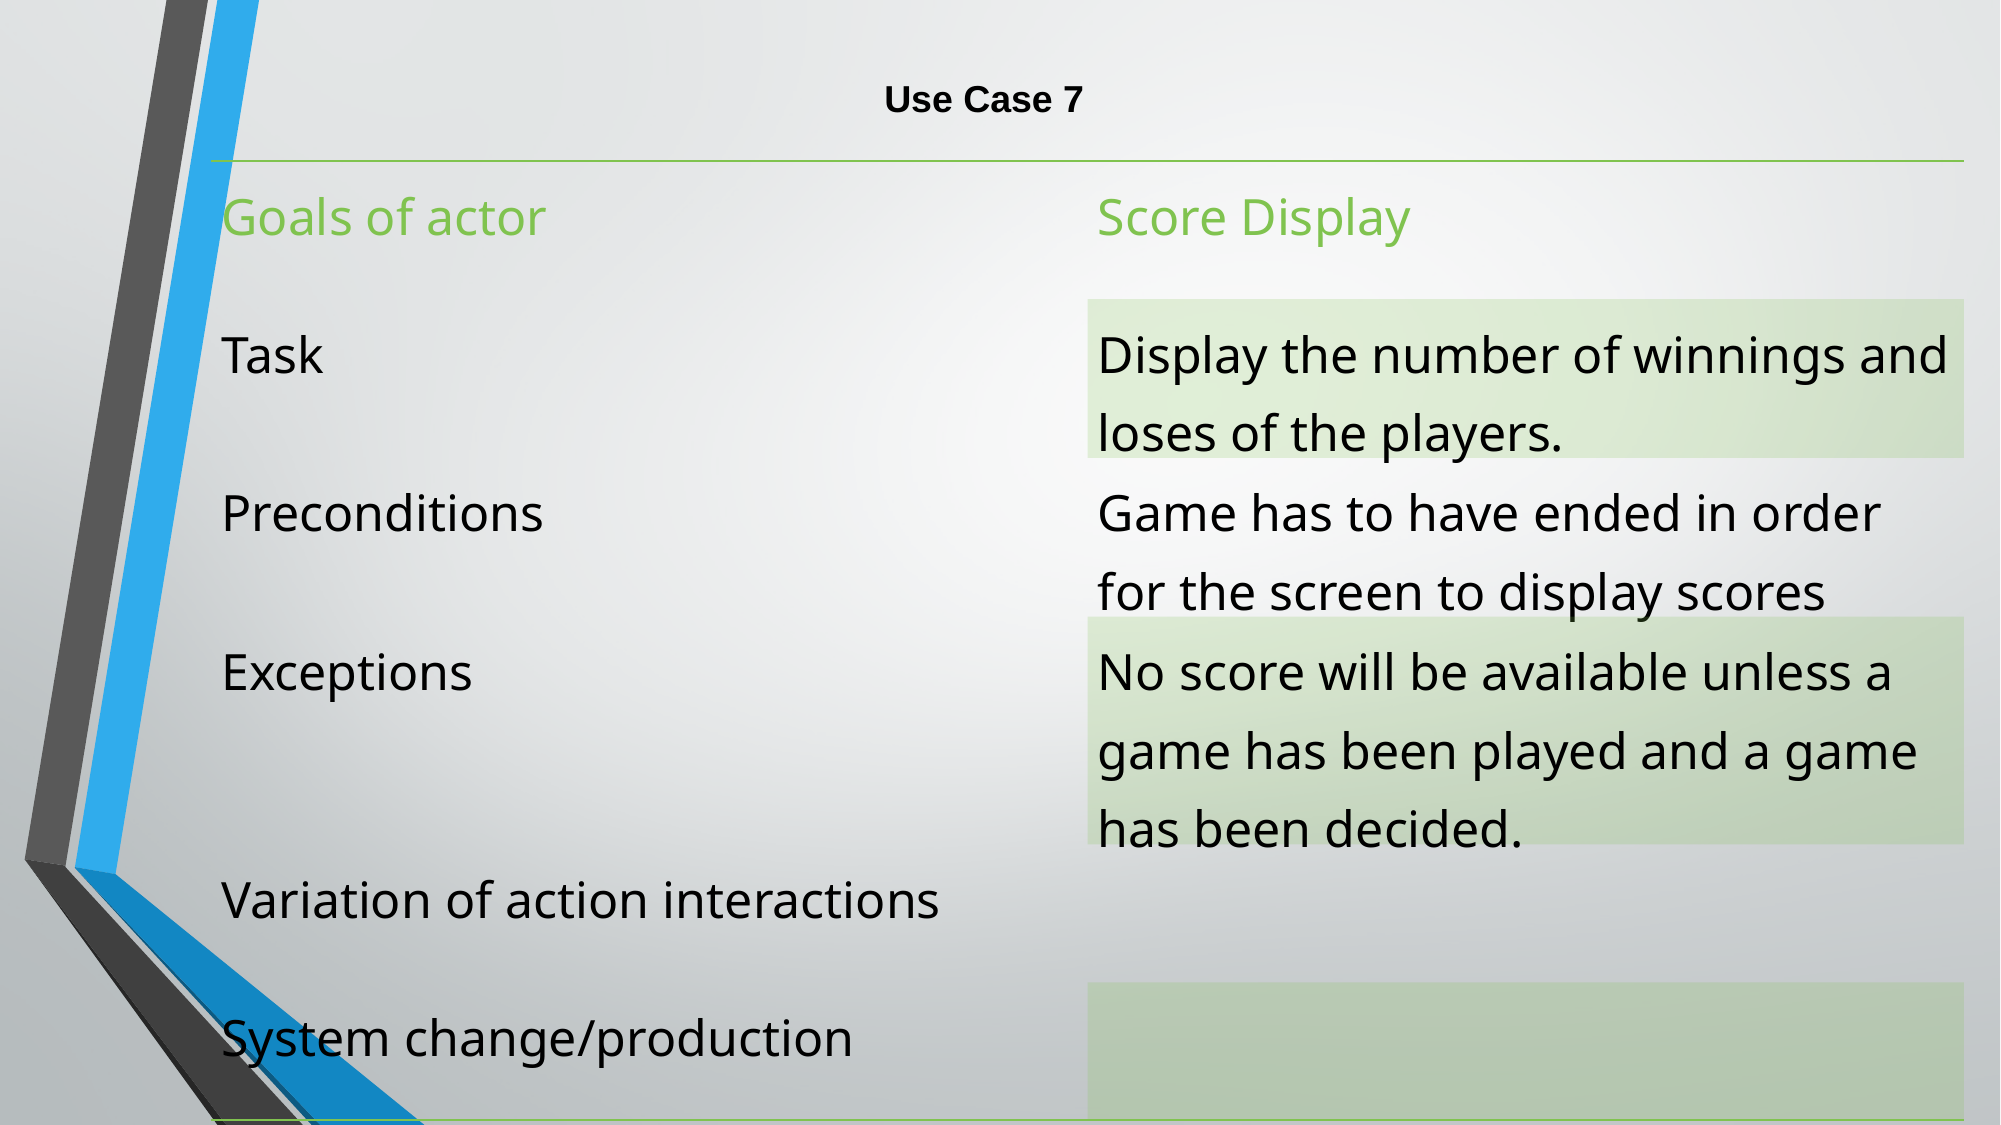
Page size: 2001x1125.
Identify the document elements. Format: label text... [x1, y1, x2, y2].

table_cell Preconditions [211, 458, 1088, 617]
text_box Use Case 7 [491, 68, 1492, 160]
table_cell Variation of action interactions [211, 844, 1088, 982]
table_cell [1088, 982, 1964, 1119]
table_header Score Display [1088, 162, 1964, 299]
table_cell Game has to have ended in order for the screen to display scores [1088, 458, 1964, 617]
table_cell Task [211, 299, 1088, 458]
table_cell Exceptions [211, 617, 1088, 844]
table_cell System change/production [211, 982, 1088, 1119]
table_header Goals of actor [211, 162, 1088, 299]
table_cell No score will be available unless a game has been played and a game has been decided. [1088, 617, 1964, 844]
table_cell [1088, 844, 1964, 982]
table_cell Display the number of winnings and loses of the players. [1088, 299, 1964, 458]
